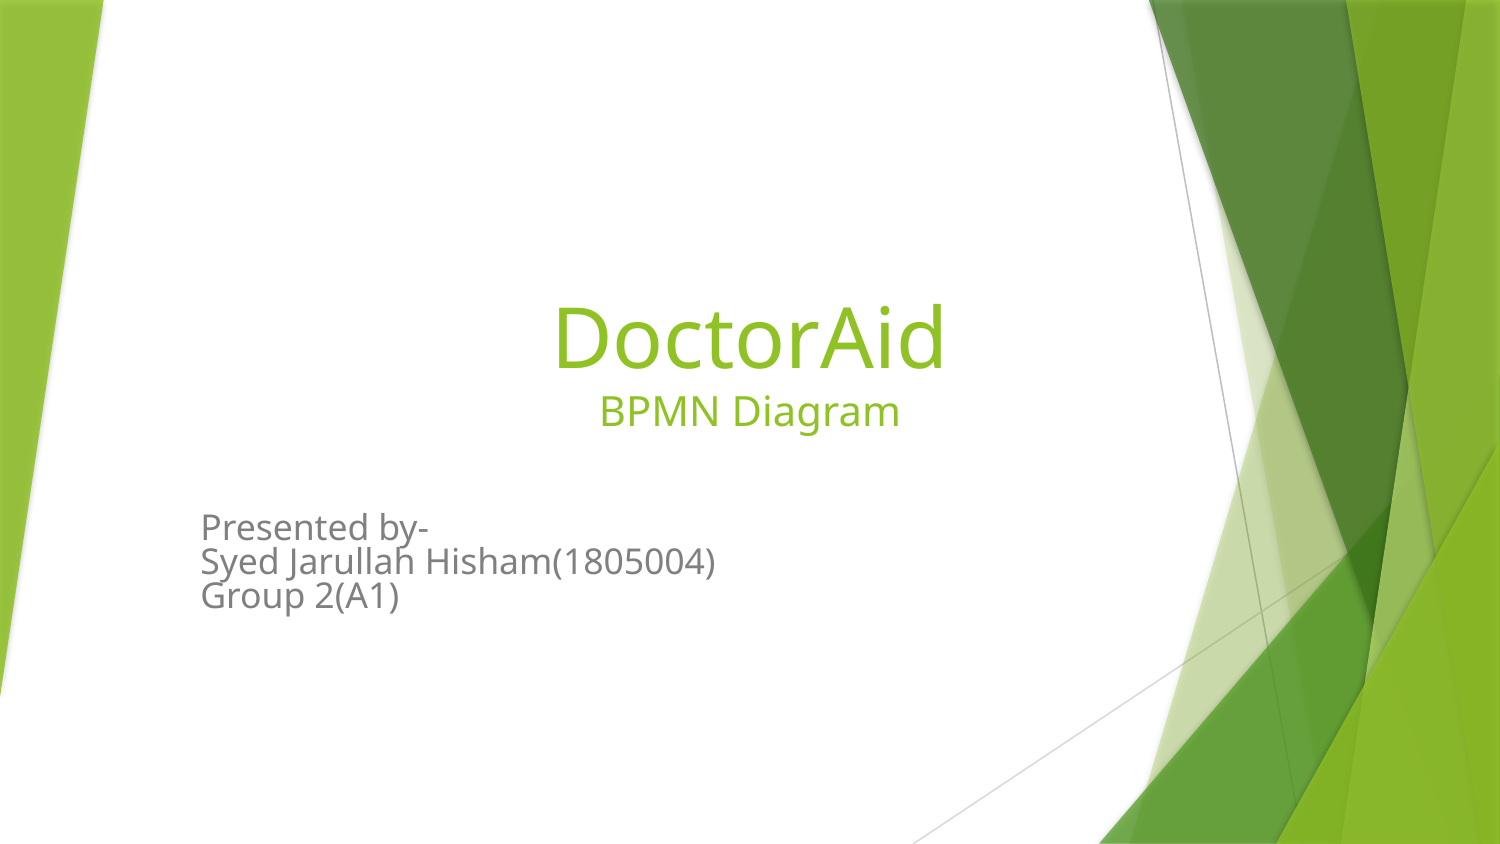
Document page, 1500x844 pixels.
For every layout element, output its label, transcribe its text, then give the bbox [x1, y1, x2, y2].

subtitle Presented by- Syed Jarullah Hisham(1805004) Group 2(A1) [185, 498, 1141, 634]
title DoctorAid BPMN Diagram [338, 268, 1162, 522]
